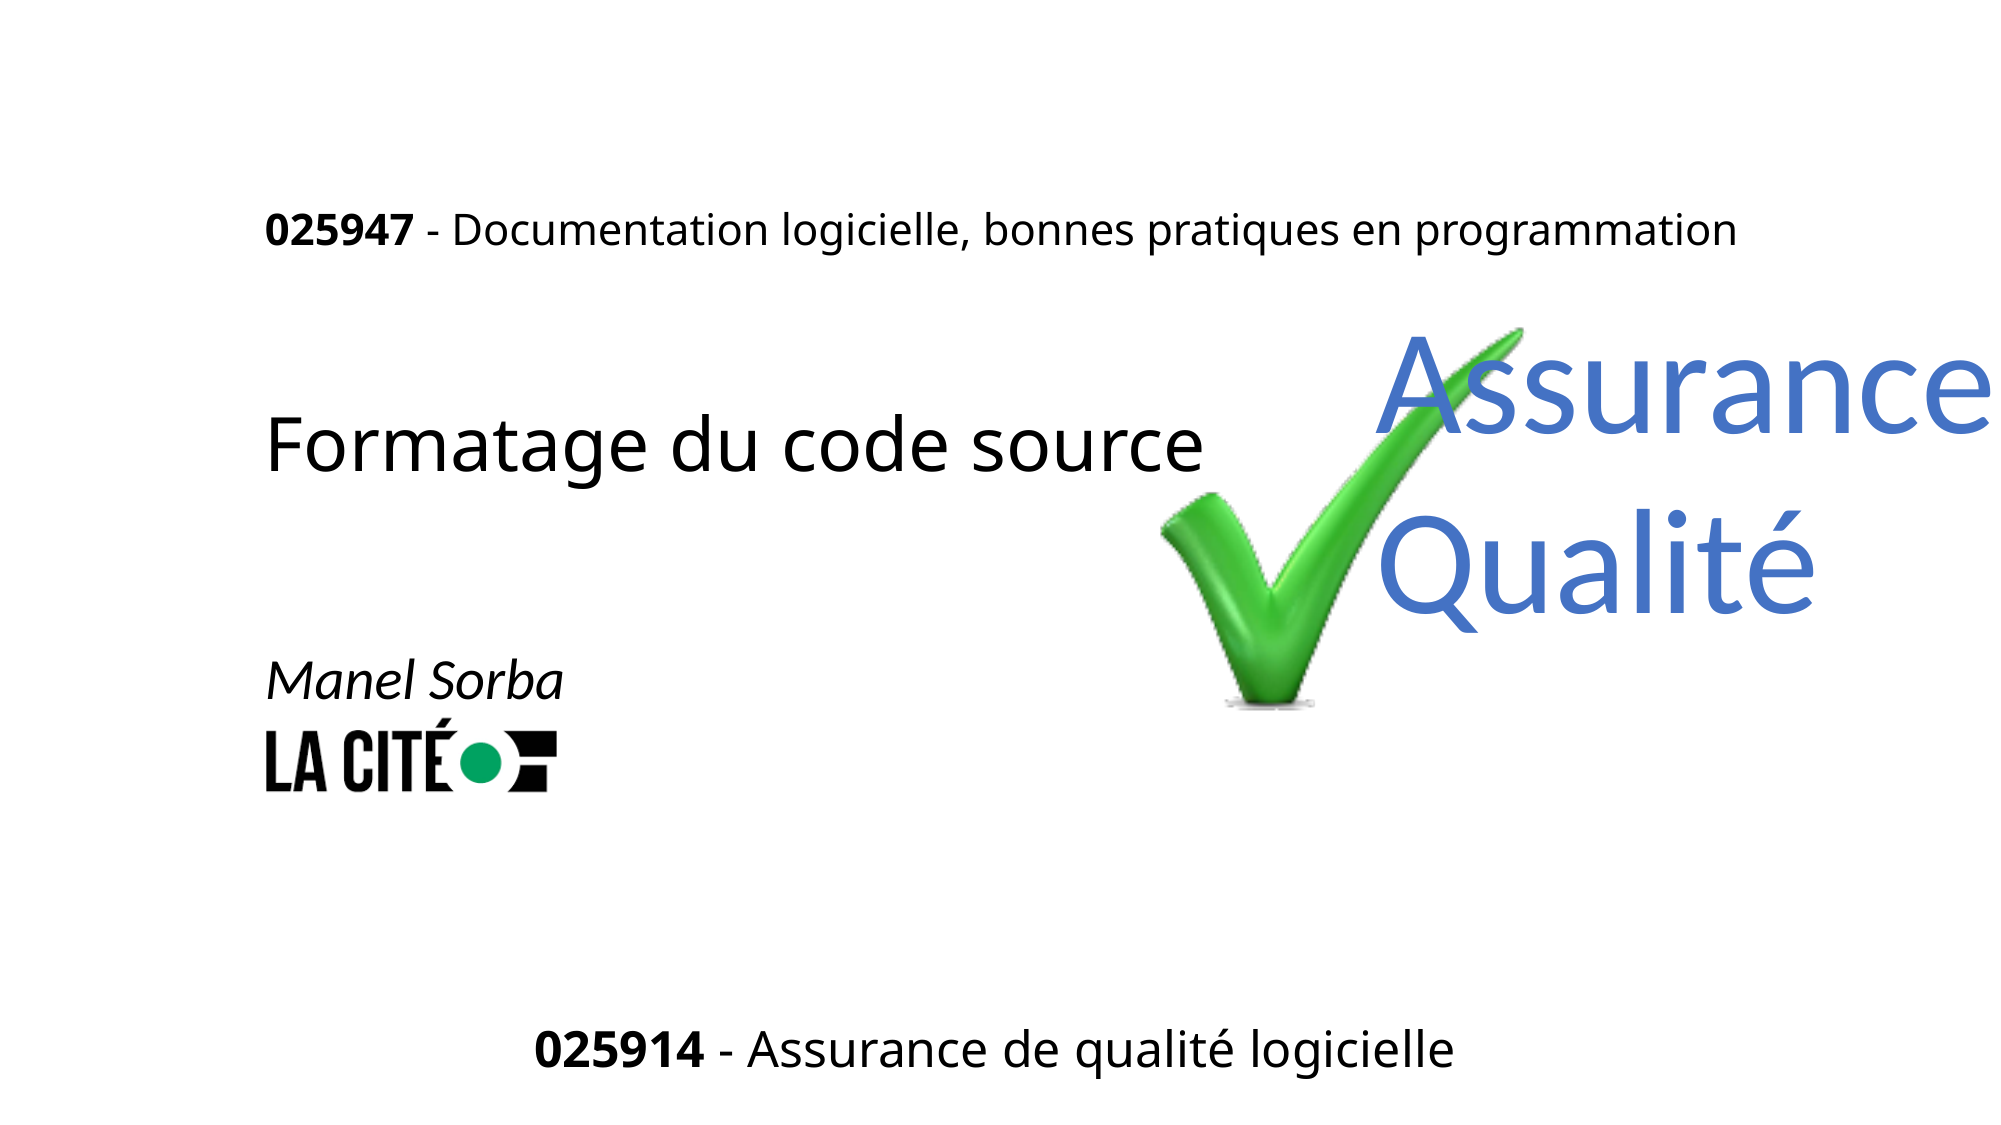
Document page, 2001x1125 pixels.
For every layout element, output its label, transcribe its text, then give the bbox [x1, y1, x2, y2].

text_box 025914 - Assurance de qualité logicielle [87, 988, 1904, 1086]
subtitle Manel Sorba [249, 641, 1143, 863]
picture [256, 711, 567, 806]
picture [1142, 293, 1542, 722]
title Formatage du code source [249, 368, 1261, 496]
text_box 025947 - Documentation logicielle, bonnes pratiques en programmation [249, 164, 1817, 263]
